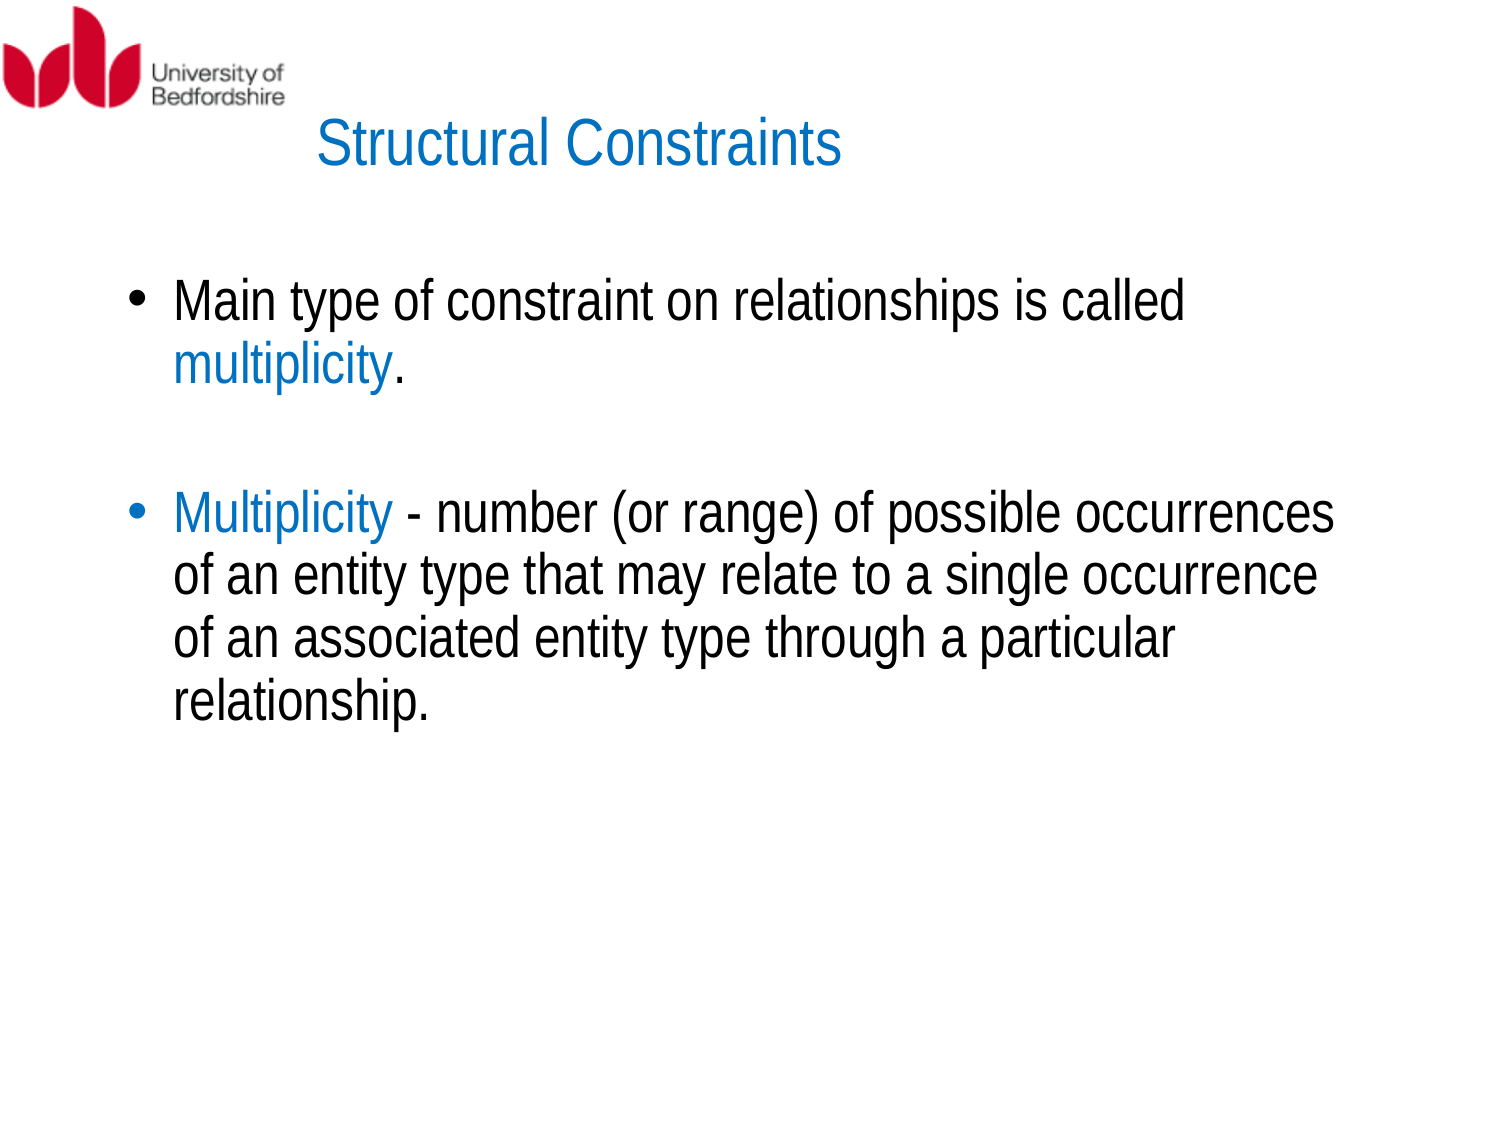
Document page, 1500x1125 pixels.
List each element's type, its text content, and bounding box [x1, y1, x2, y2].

list Main type of constraint on relationships is called multiplicity. Multiplicity - number (or range) of possible occurrences of an entity type that may relate to a single occurrence of an associated entity type through a particular relationship. [112, 262, 1356, 1071]
picture [0, 1, 306, 126]
title Structural Constraints [301, 45, 1425, 233]
